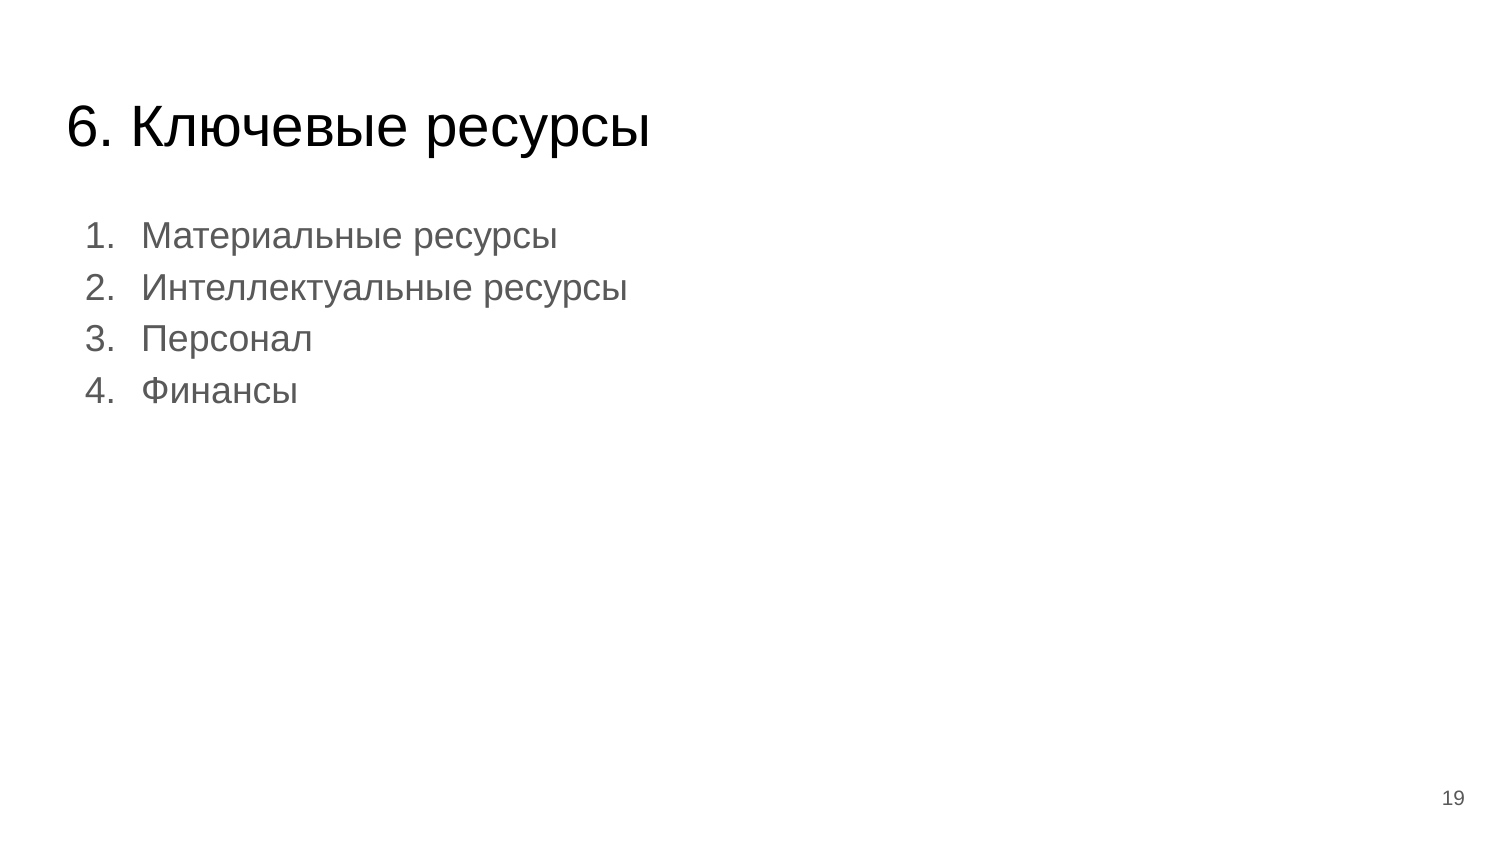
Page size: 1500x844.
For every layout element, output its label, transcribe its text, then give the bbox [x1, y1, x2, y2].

title 6. Ключевые ресурсы [51, 72, 1449, 167]
slide_number ‹#› [1389, 764, 1480, 830]
list Материальные ресурсы Интеллектуальные ресурсы Персонал Финансы [51, 189, 1449, 750]
